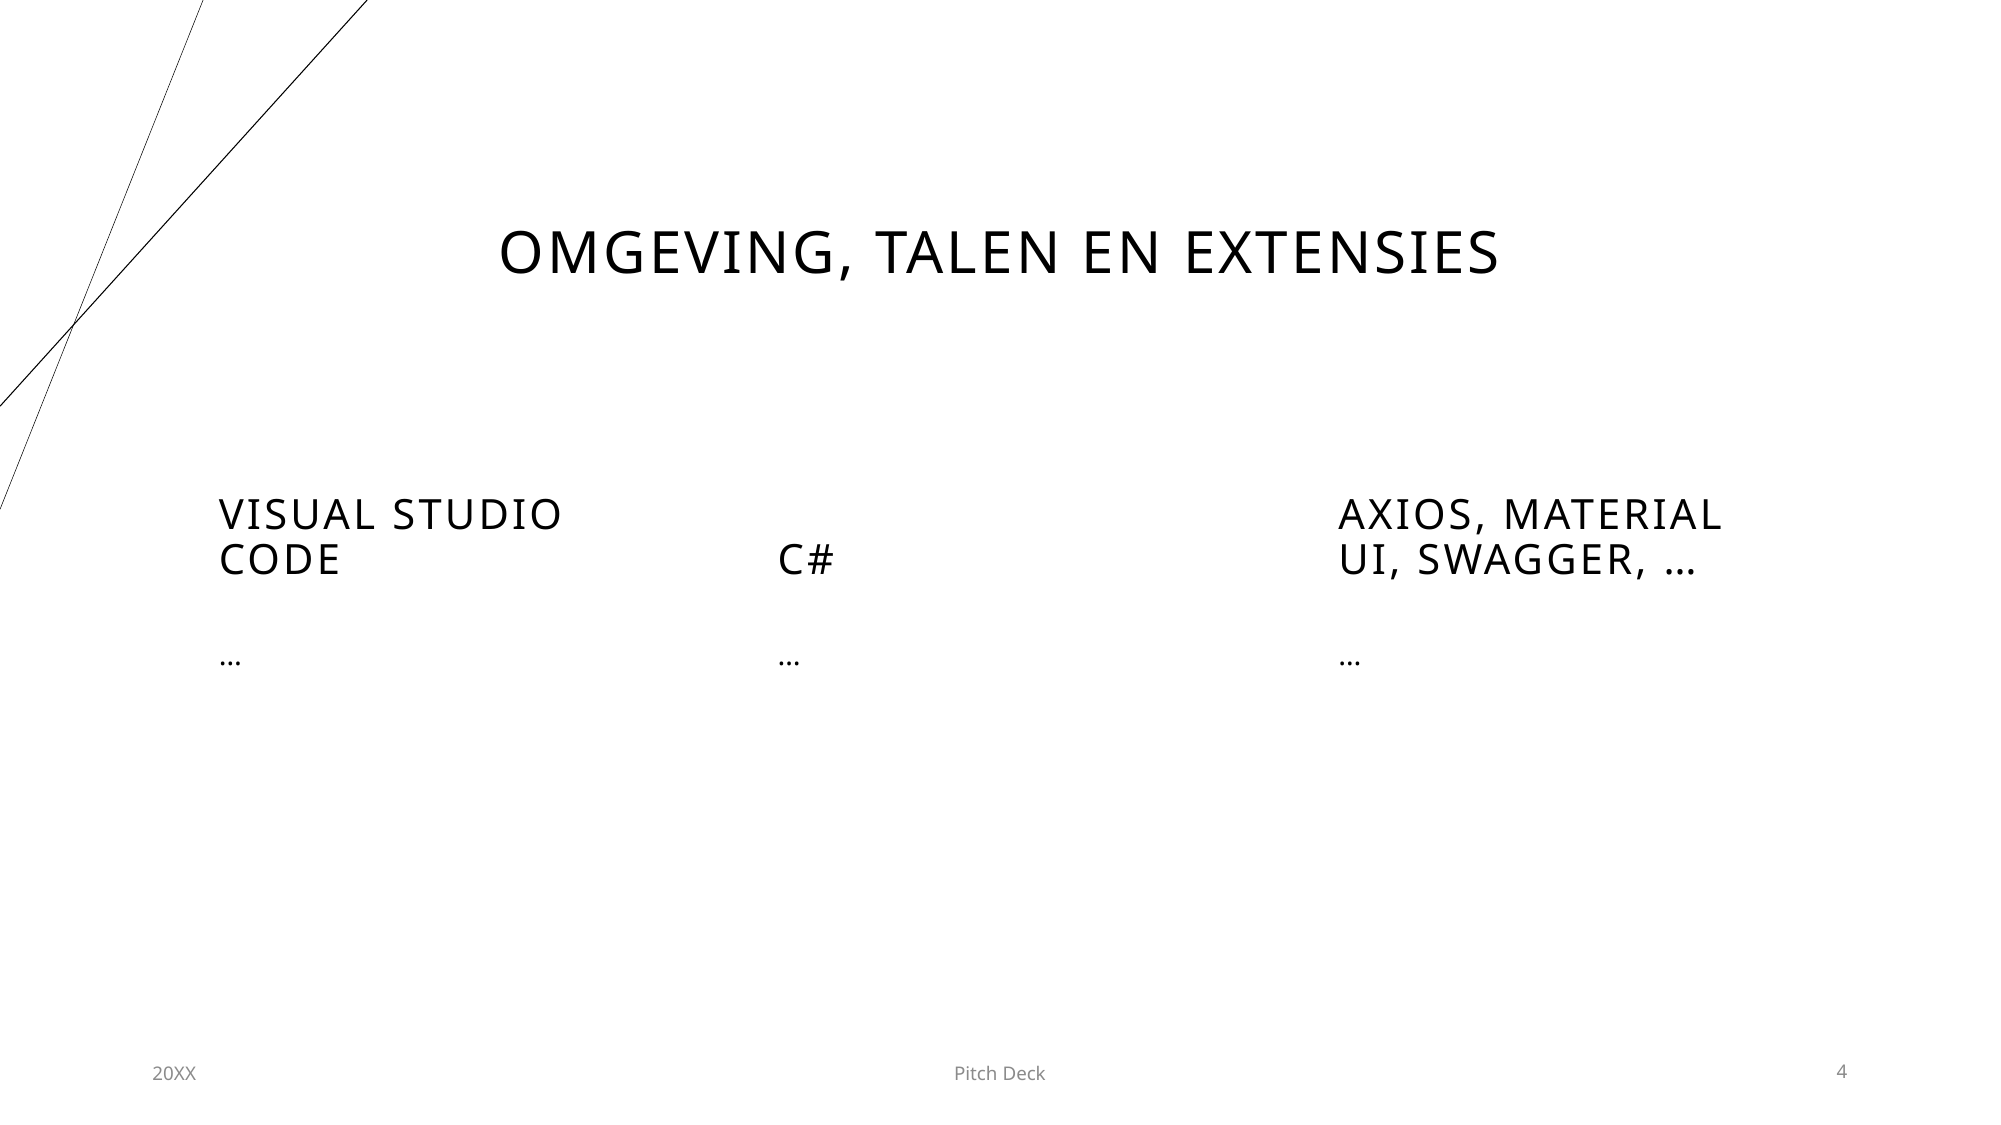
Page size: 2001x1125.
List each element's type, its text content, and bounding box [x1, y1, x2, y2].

list Axios, material ui, swagger, … [1323, 455, 1797, 591]
slide_number 20XX [137, 1042, 588, 1103]
footer Pitch Deck [662, 1042, 1338, 1103]
list … [762, 629, 1238, 957]
title Omgeving, talen en extensies [309, 146, 1691, 364]
list … [1323, 629, 1797, 957]
list C# [762, 455, 1238, 591]
list … [203, 629, 677, 957]
slide_number 4 [1412, 1042, 1863, 1103]
list Visual studio code [203, 455, 677, 591]
